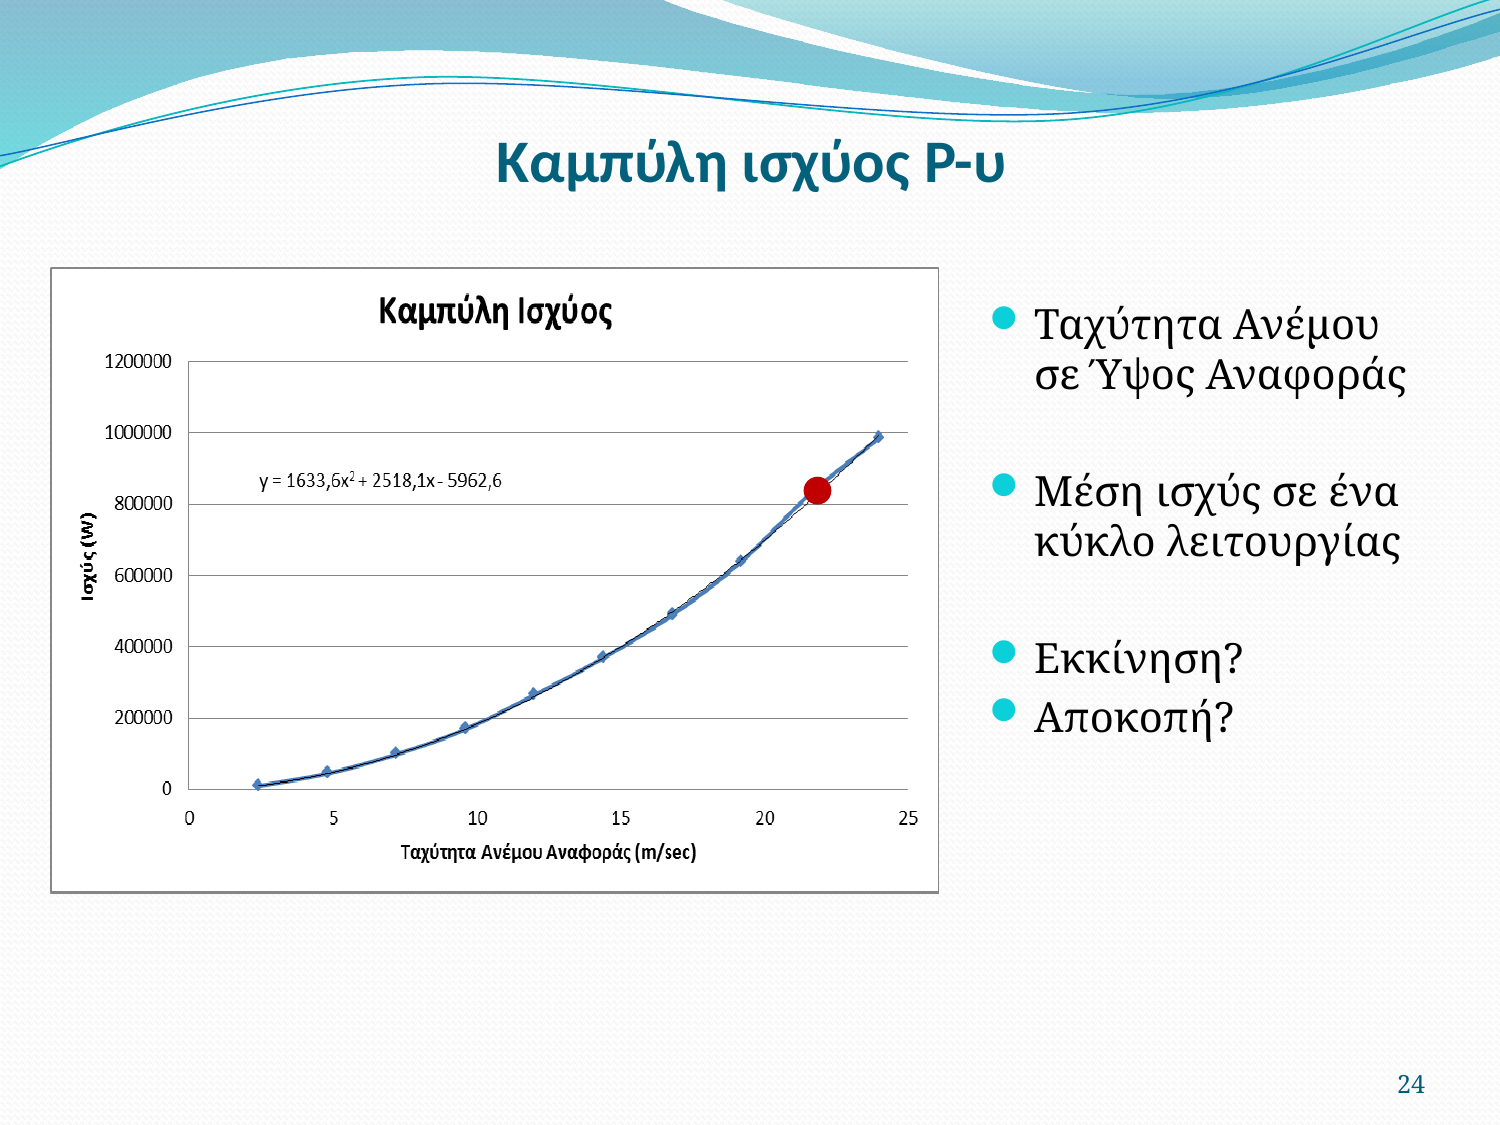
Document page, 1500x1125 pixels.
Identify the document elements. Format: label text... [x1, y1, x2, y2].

list Ταχύτητα Ανέμου σε Ύψος Αναφοράς Μέση ισχύς σε ένα κύκλο λειτουργίας Εκκίνηση? Αποκοπή? [974, 290, 1425, 811]
slide_number 24 [1299, 1042, 1425, 1103]
picture [49, 266, 940, 894]
title Καμπύλη ισχύος P-υ [76, 101, 1427, 195]
